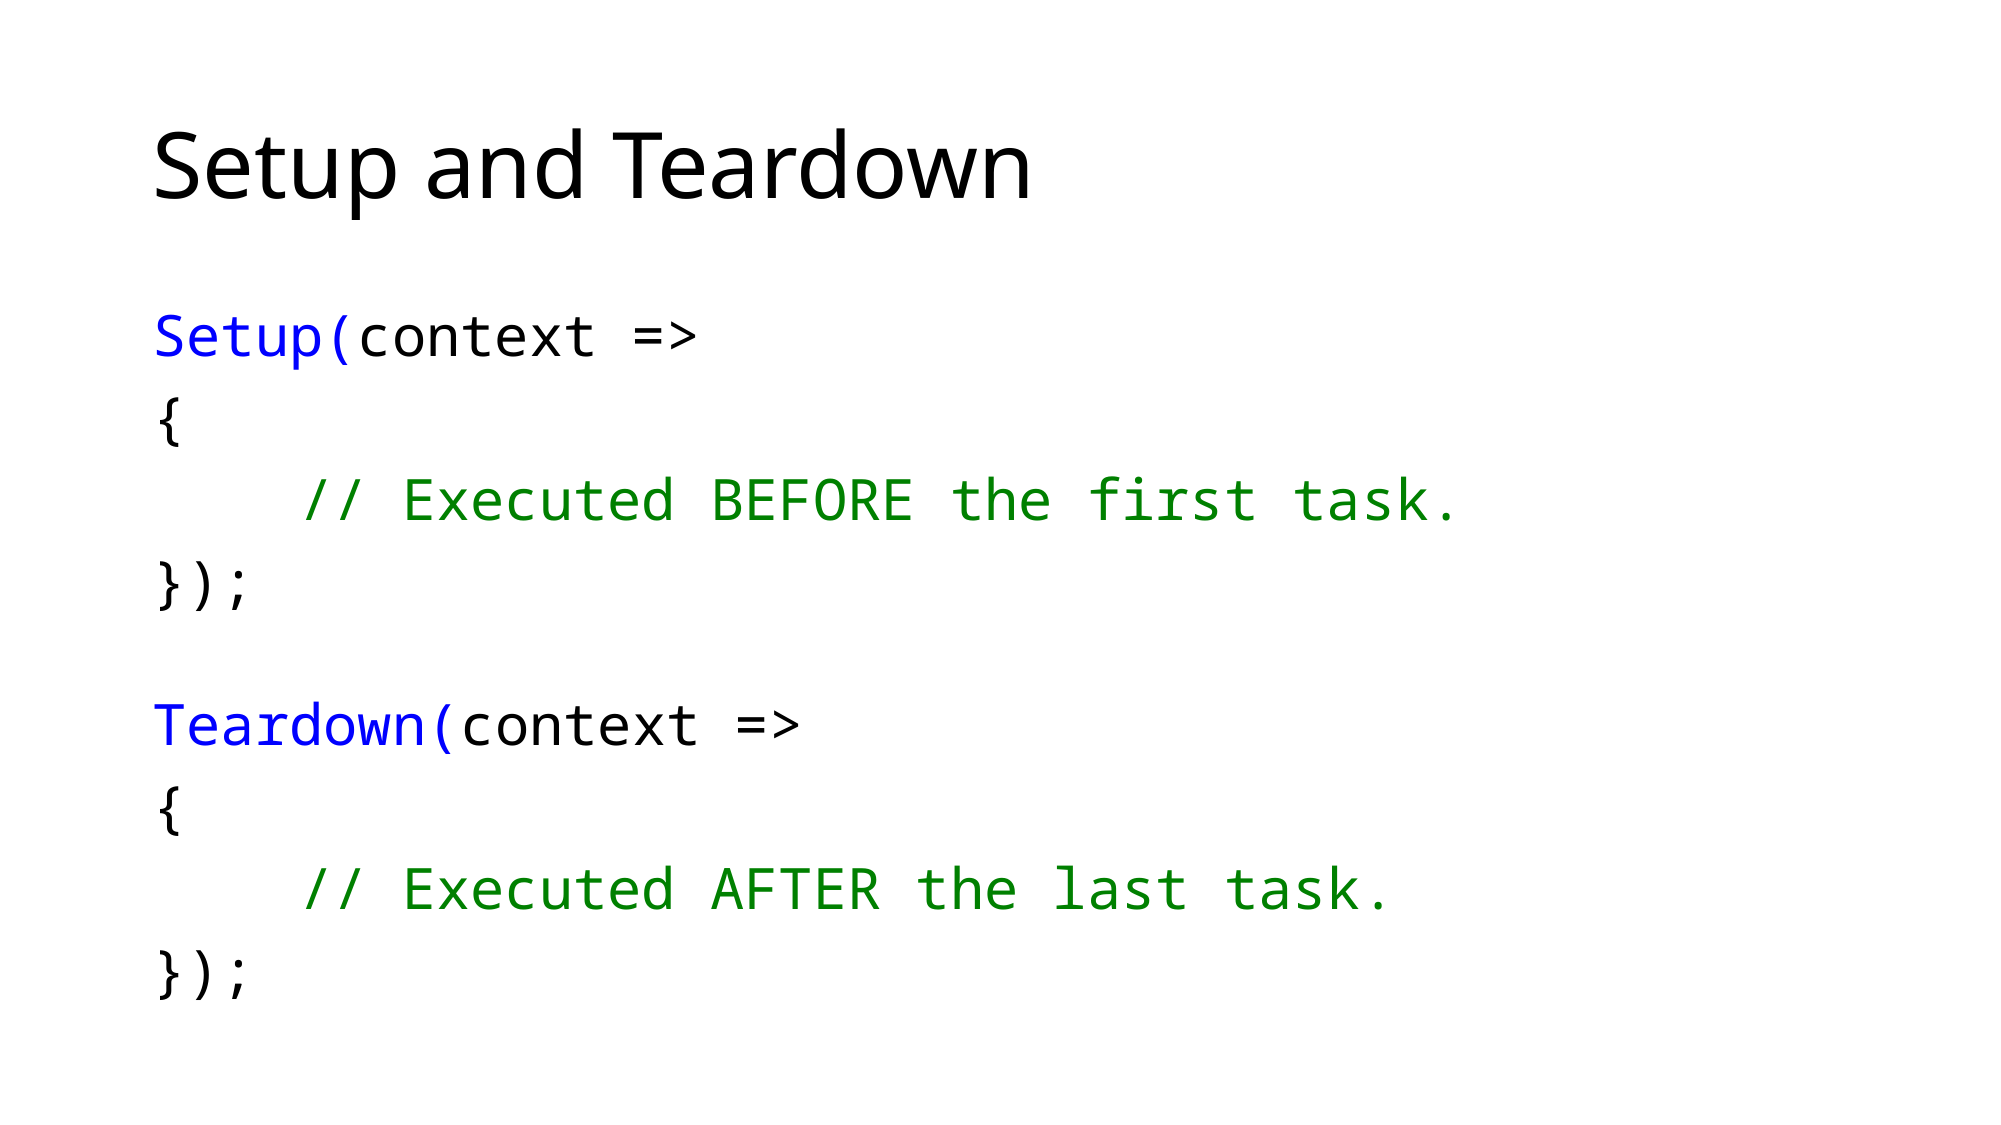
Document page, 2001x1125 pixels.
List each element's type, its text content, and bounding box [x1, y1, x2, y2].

list Setup(context => { // Executed BEFORE the first task. }); Teardown(context => { // Executed AFTER the last task. }); [137, 299, 1863, 1014]
title Setup and Teardown [137, 59, 1863, 278]
